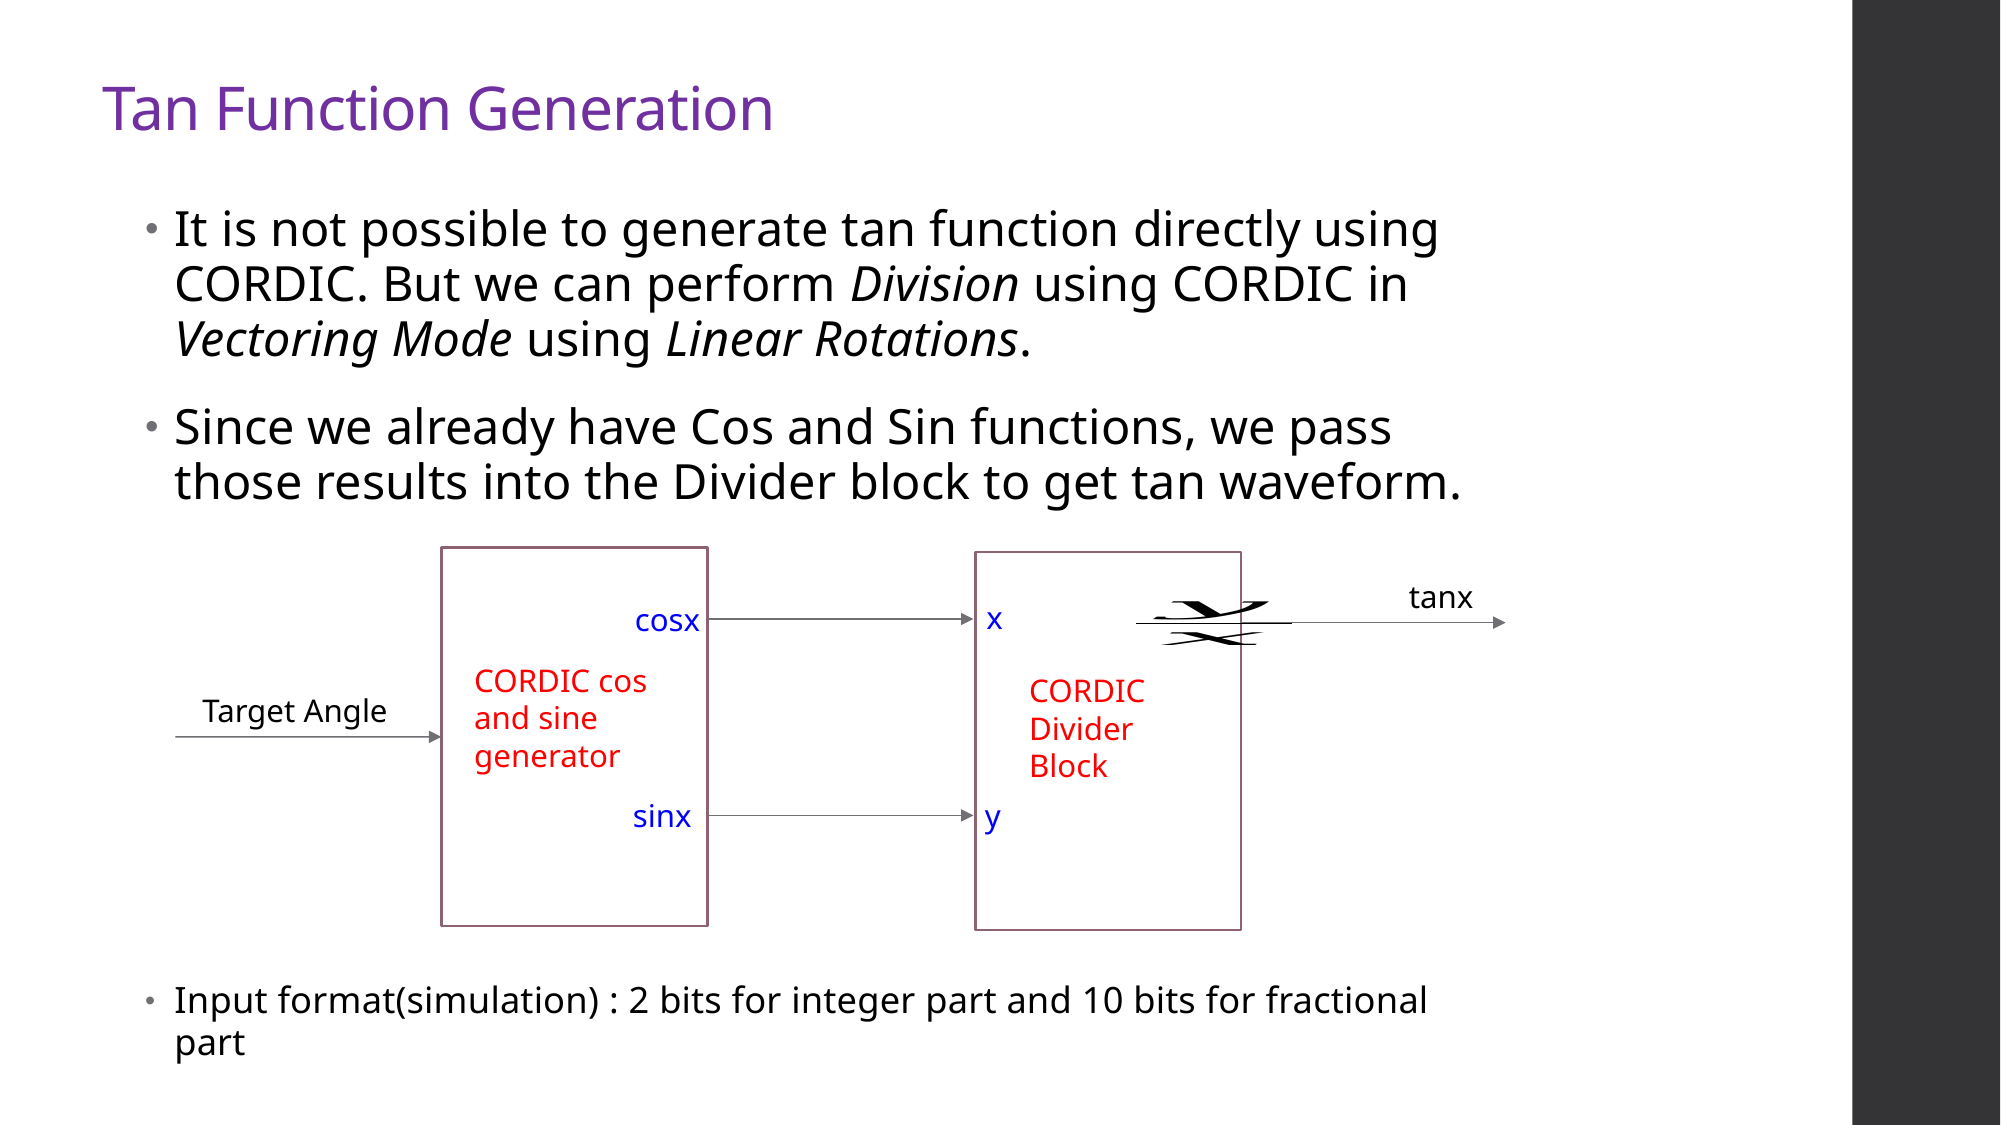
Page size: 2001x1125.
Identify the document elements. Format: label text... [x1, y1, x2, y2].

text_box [174, 547, 1570, 931]
list It is not possible to generate tan function directly using CORDIC. But we can perform Division using CORDIC in Vectoring Mode using Linear Rotations. Since we already have Cos and Sin functions, we pass those results into the Divider block to get tan waveform. Input format(simulation) : 2 bits for integer part and 10 bits for fractional part [130, 194, 1496, 1125]
title Tan Function Generation [87, 69, 1860, 152]
